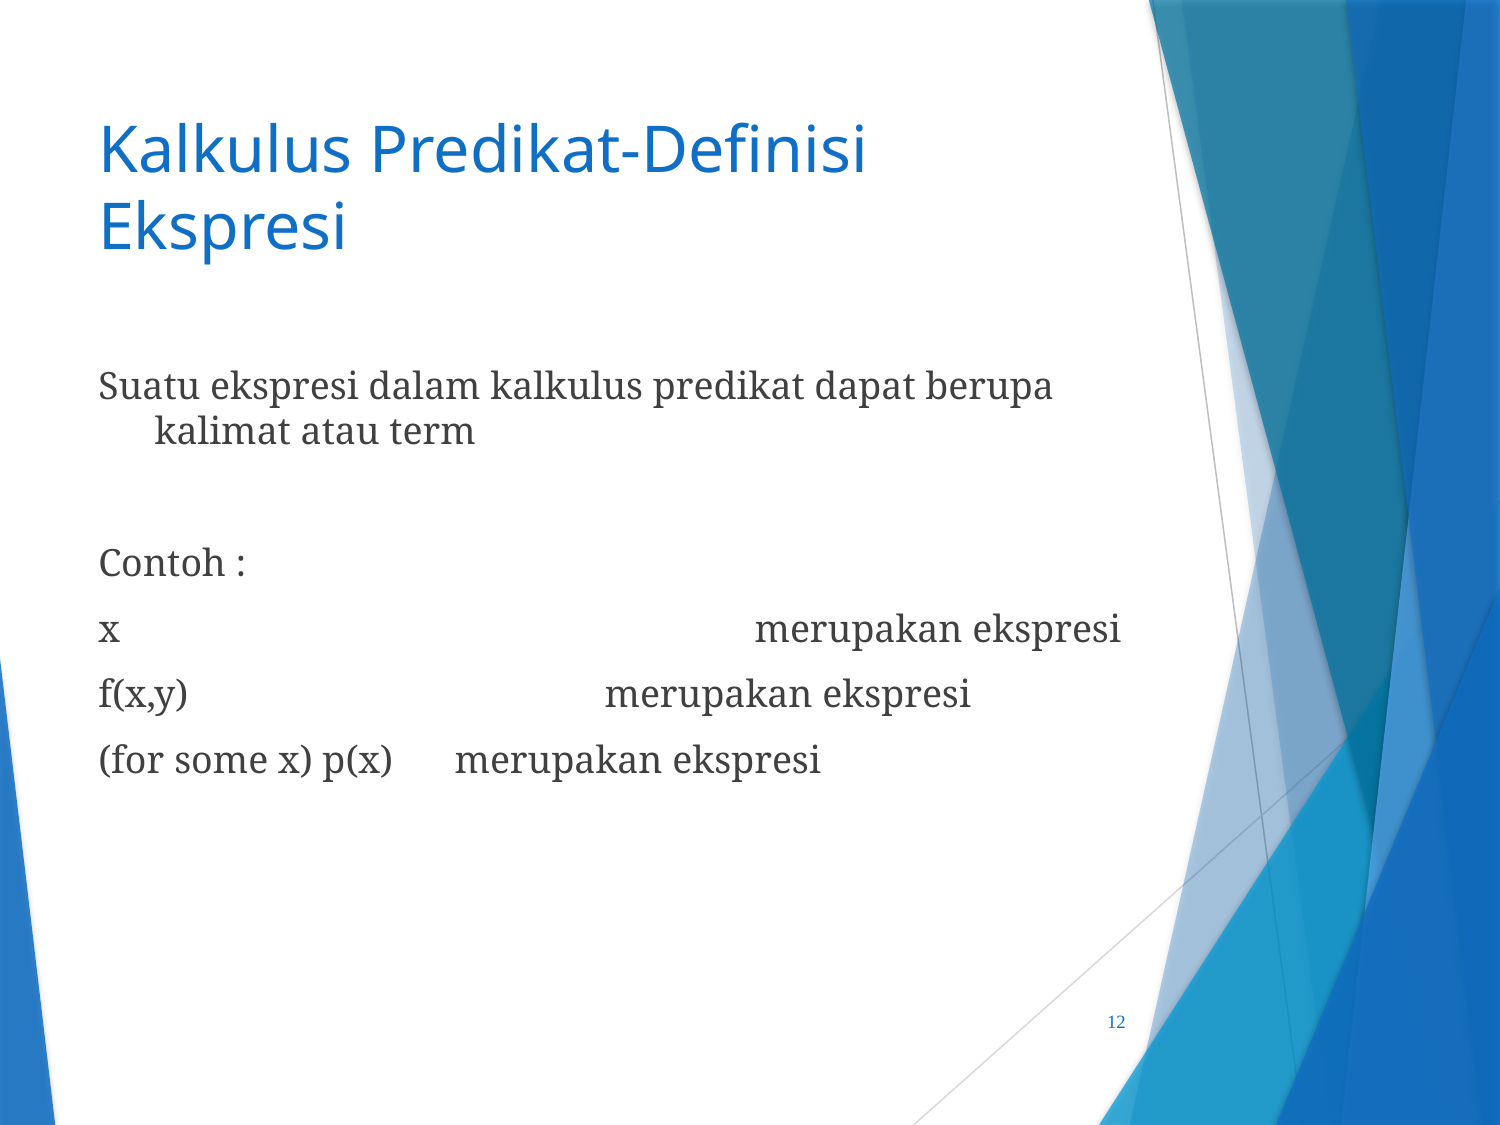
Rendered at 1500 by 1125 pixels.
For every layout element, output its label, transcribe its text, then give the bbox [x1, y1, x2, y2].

slide_number 12 [1056, 992, 1141, 1051]
list Suatu ekspresi dalam kalkulus predikat dapat berupa kalimat atau term Contoh : x merupakan ekspresi f(x,y) merupakan ekspresi (for some x) p(x) merupakan ekspresi [83, 354, 1141, 992]
title Kalkulus Predikat-Definisi Ekspresi [83, 99, 1141, 317]
